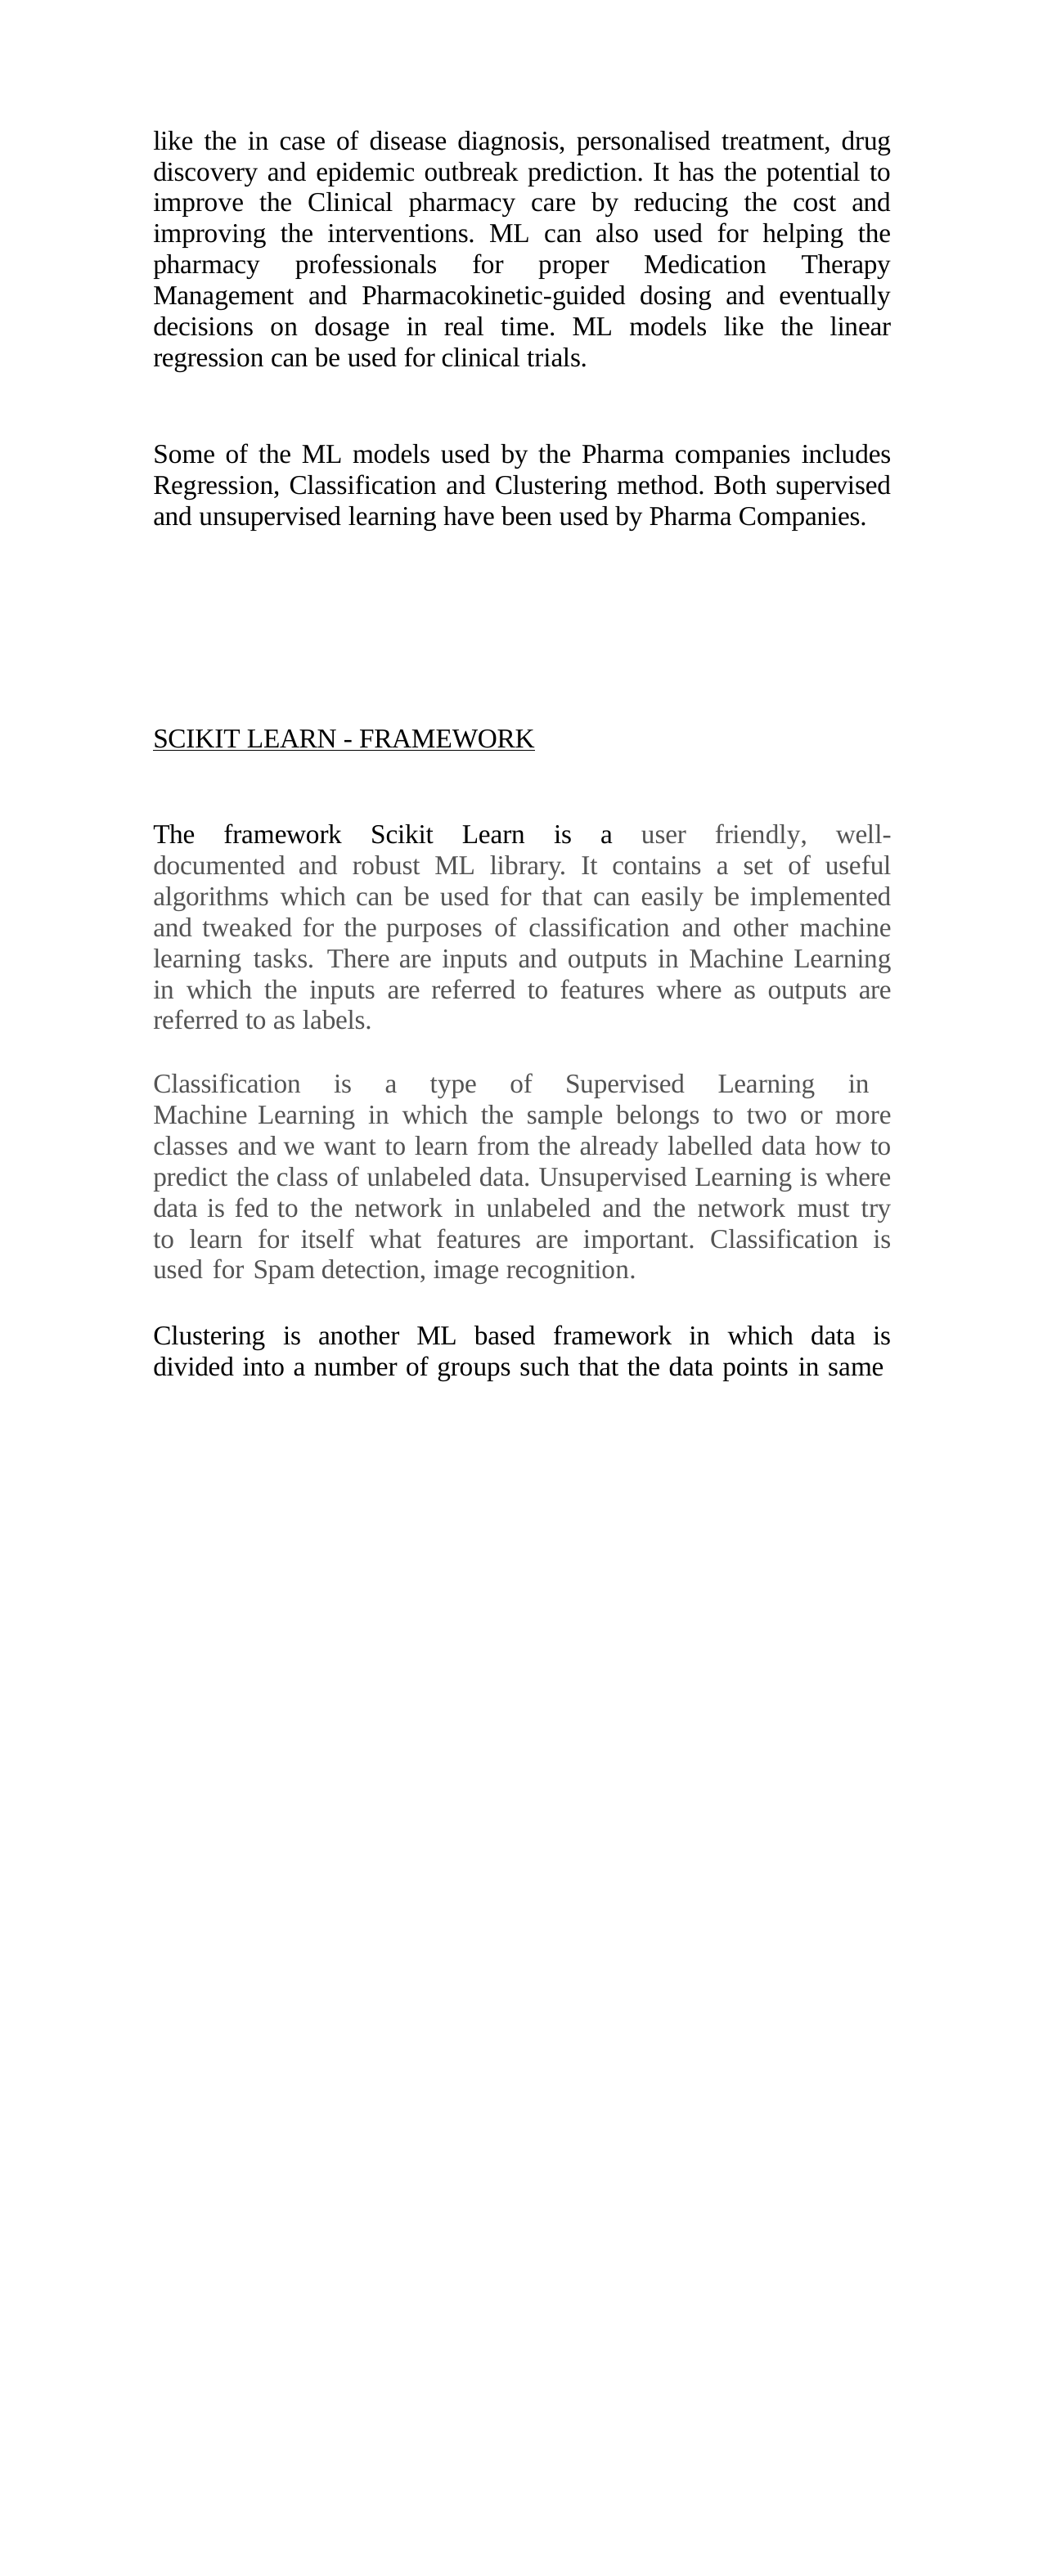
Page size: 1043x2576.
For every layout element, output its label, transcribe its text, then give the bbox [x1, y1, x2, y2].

text_box SCIKIT LEARN - FRAMEWORK The framework Scikit Learn is a user friendly, well-documented and robust ML library. It contains a set of useful algorithms which can be used for that can easily be implemented and tweaked for the purposes of classification and other machine learning tasks. There are inputs and outputs in Machine Learning in which the inputs are referred to features where as outputs are referred to as labels. Classification is a type of Supervised Learning in Machine Learning in which the sample belongs to two or more classes and we want to learn from the already labelled data how to predict the class of unlabeled data. Unsupervised Learning is where data is fed to the network in unlabeled and the network must try to learn for itself what features are important. Classification is used for Spam detection, image recognition. Clustering is another ML based framework in which data is divided into a number of groups such that the data points in same [151, 720, 892, 1382]
text_box like the in case of disease diagnosis, personalised treatment, drug discovery and epidemic outbreak prediction. It has the potential to improve the Clinical pharmacy care by reducing the cost and improving the interventions. ML can also used for helping the pharmacy professionals for proper Medication Therapy Management and Pharmacokinetic-guided dosing and eventually decisions on dosage in real time. ML models like the linear regression can be used for clinical trials. Some of the ML models used by the Pharma companies includes Regression, Classification and Clustering method. Both supervised and unsupervised learning have been used by Pharma Companies. [151, 124, 892, 532]
